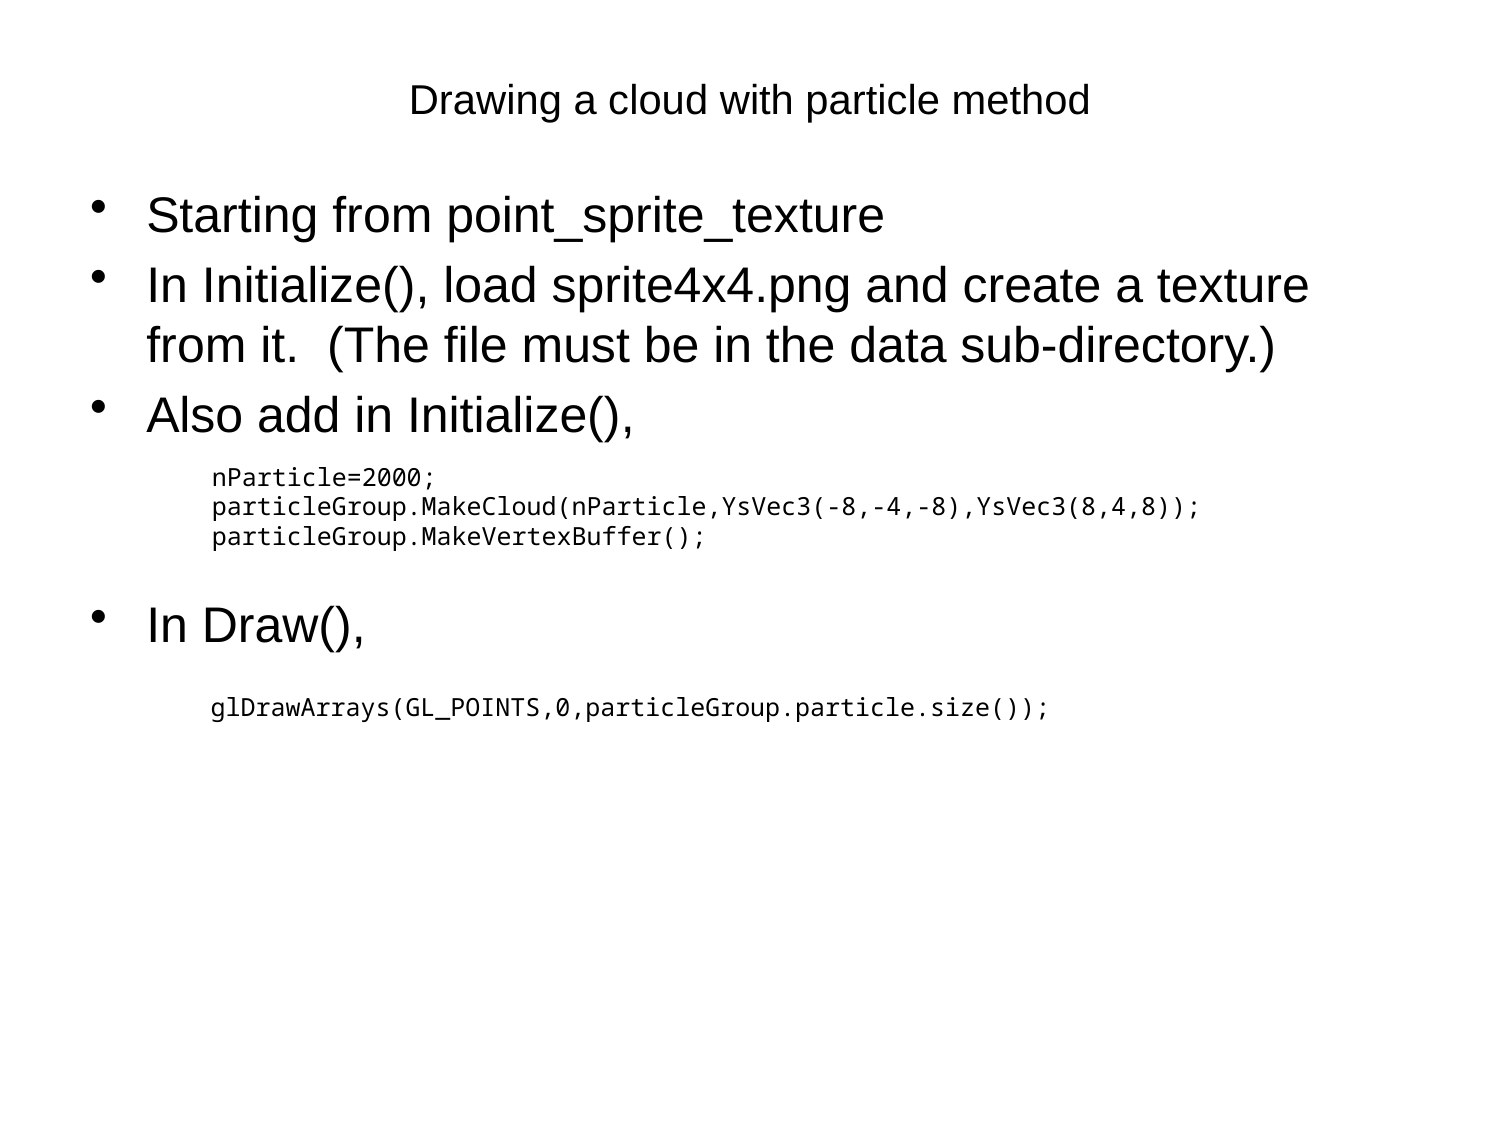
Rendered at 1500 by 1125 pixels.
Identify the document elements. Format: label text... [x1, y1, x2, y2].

list Starting from point_sprite_texture In Initialize(), load sprite4x4.png and create a texture from it. (The file must be in the data sub-directory.) Also add in Initialize(), In Draw(), [75, 174, 1425, 1005]
title Drawing a cloud with particle method [75, 45, 1425, 150]
text_box nParticle=2000; particleGroup.MakeCloud(nParticle,YsVec3(-8,-4,-8),YsVec3(8,4,8)); particleGroup.MakeVertexBuffer(); [137, 453, 1217, 589]
text_box glDrawArrays(GL_POINTS,0,particleGroup.particle.size()); [135, 683, 1066, 759]
